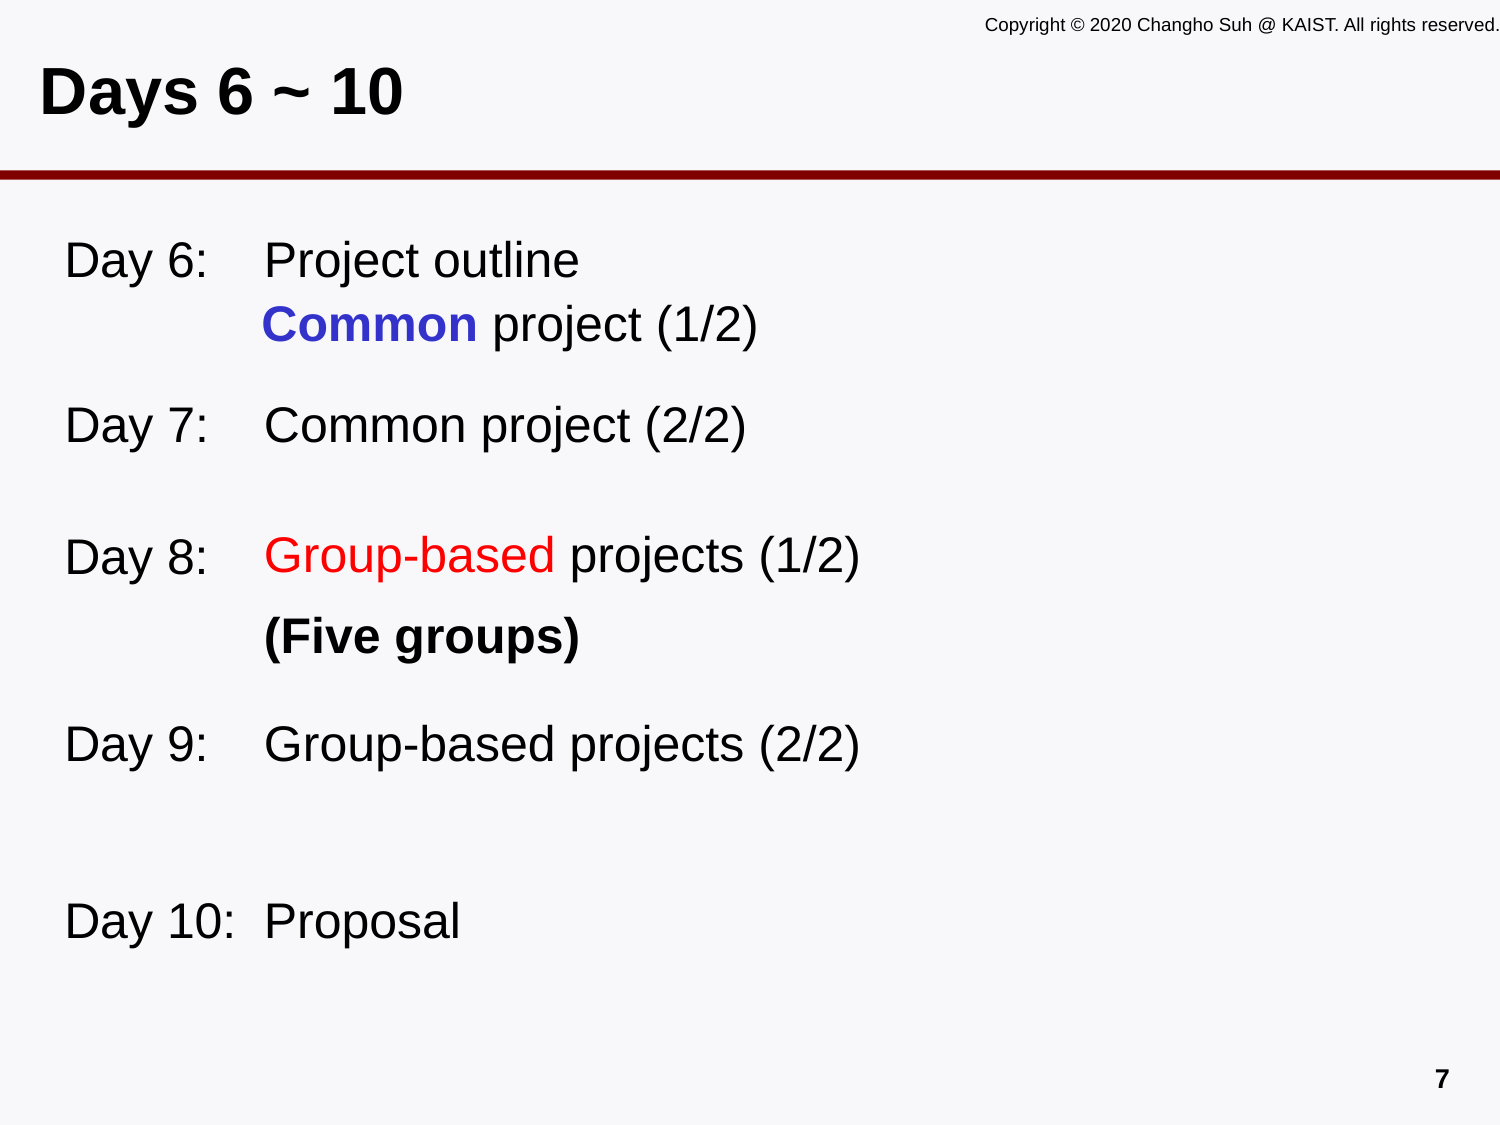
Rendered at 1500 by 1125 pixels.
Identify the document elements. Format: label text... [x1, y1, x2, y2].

text_box Common project (2/2) [249, 385, 818, 468]
text_box Day 8: [49, 517, 268, 600]
title Days 6 ~ 10 [24, 24, 1459, 150]
text_box Group-based projects (1/2) [248, 515, 959, 598]
text_box Proposal [248, 880, 1034, 964]
text_box Day 7: [49, 385, 249, 468]
text_box Day 10: [49, 881, 268, 965]
slide_number 6 [1113, 1053, 1464, 1095]
text_box (Five groups) [248, 598, 632, 679]
list Project outline [286, 219, 1088, 284]
text_box Day 9: [49, 704, 248, 787]
text_box Group-based projects (2/2) [248, 703, 1223, 787]
text_box Common project (1/2) [246, 284, 1114, 368]
text_box Day 6: [49, 219, 286, 303]
